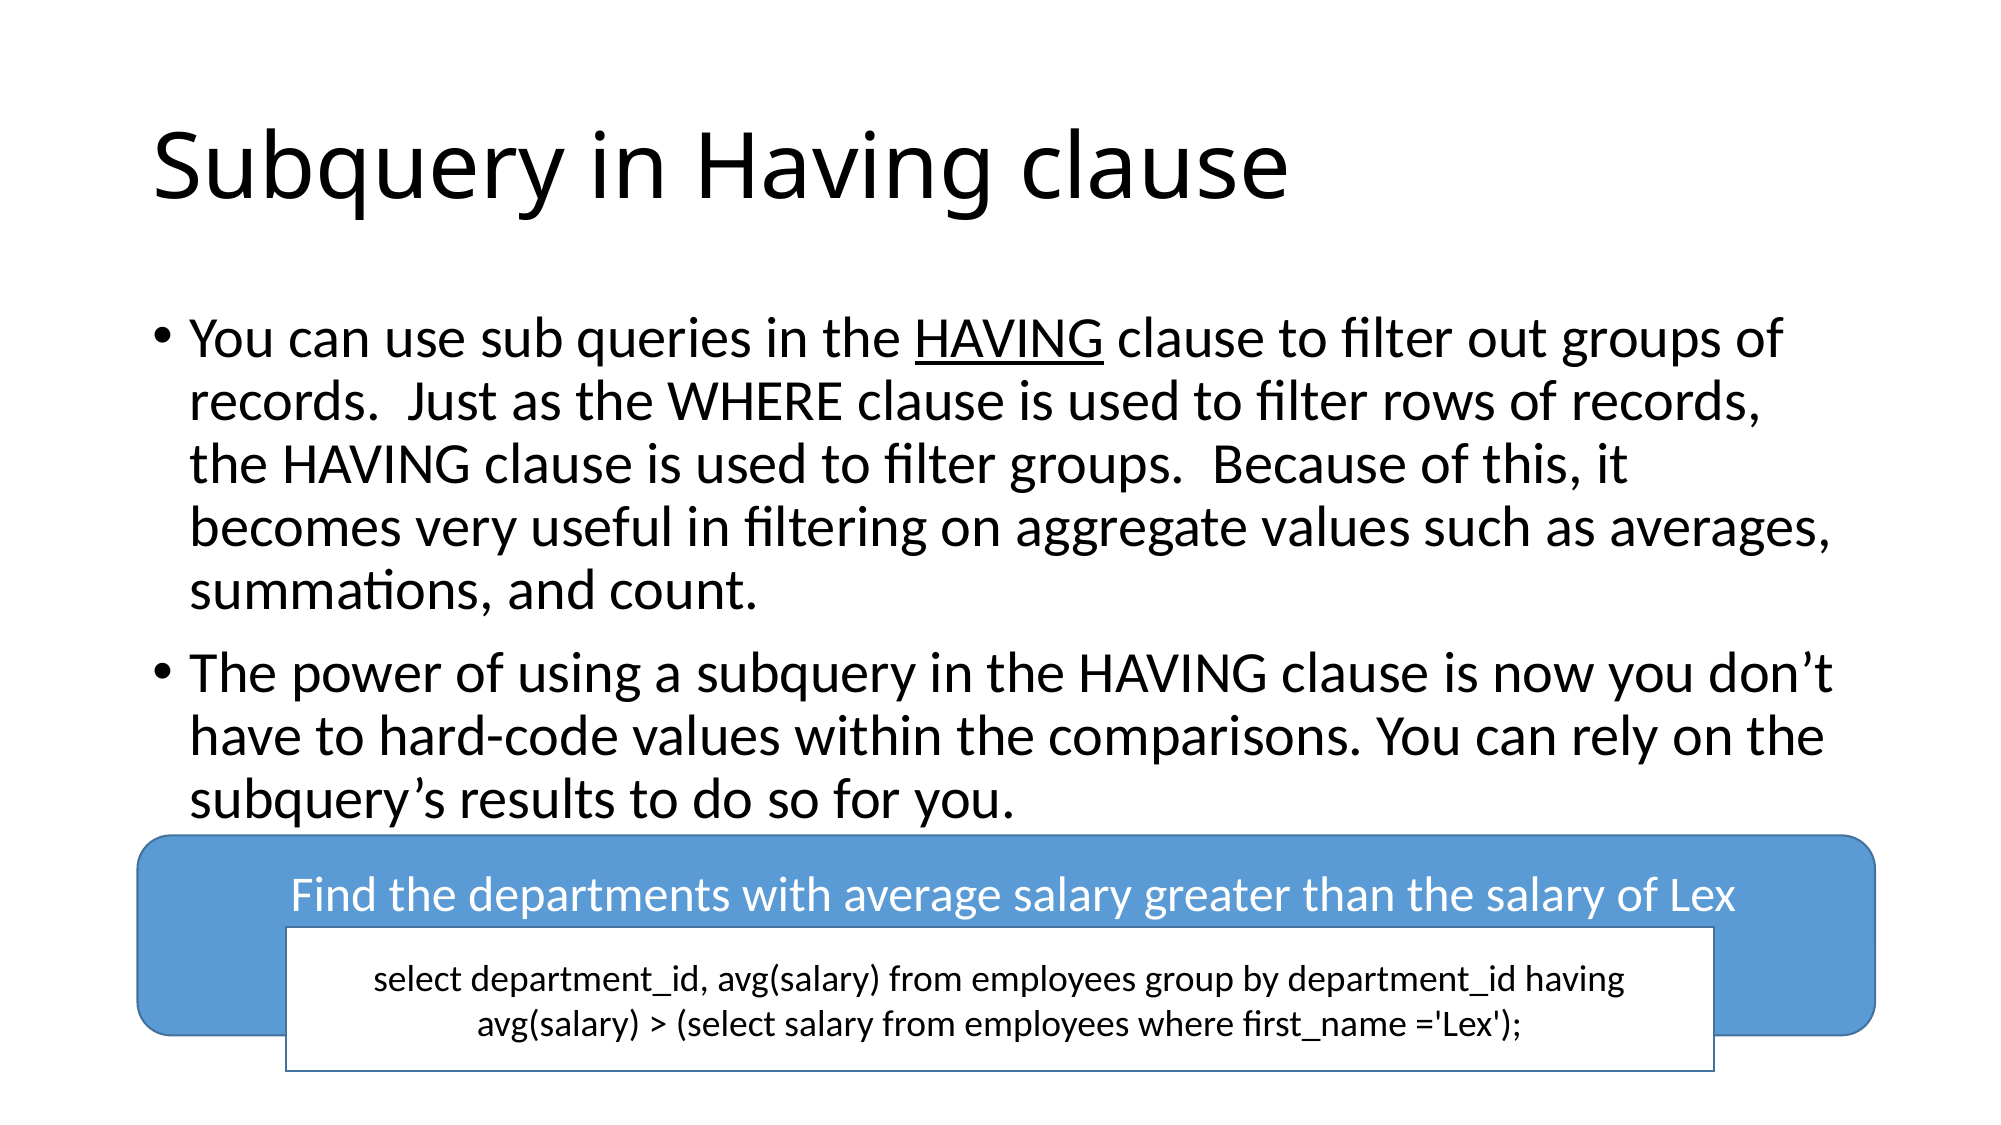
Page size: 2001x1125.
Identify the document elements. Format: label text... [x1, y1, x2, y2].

title Subquery in Having clause [137, 59, 1863, 278]
list You can use sub queries in the HAVING clause to filter out groups of records. Just as the WHERE clause is used to filter rows of records, the HAVING clause is used to filter groups. Because of this, it becomes very useful in filtering on aggregate values such as averages, summations, and count. The power of using a subquery in the HAVING clause is now you don’t have to hard-code values within the comparisons. You can rely on the subquery’s results to do so for you. [137, 299, 1863, 858]
text_box Find the departments with average salary greater than the salary of Lex [136, 834, 1877, 1037]
text_box select department_id, avg(salary) from employees group by department_id having avg(salary) > (select salary from employees where first_name ='Lex'); [285, 926, 1715, 1072]
